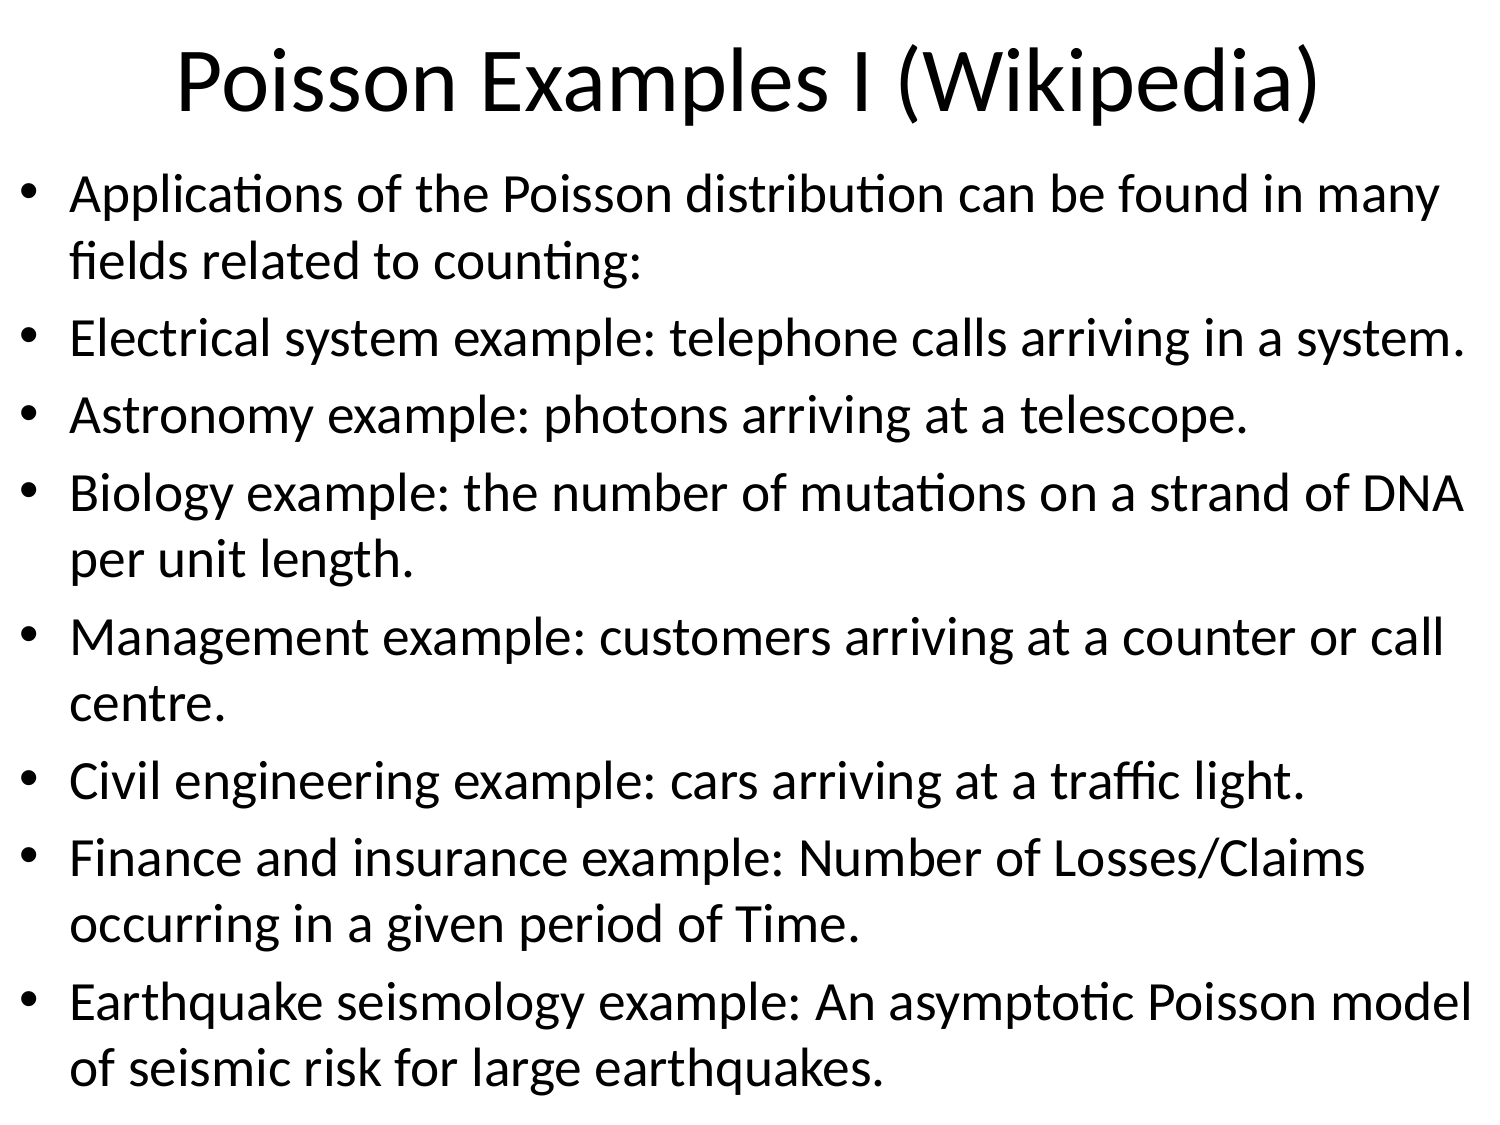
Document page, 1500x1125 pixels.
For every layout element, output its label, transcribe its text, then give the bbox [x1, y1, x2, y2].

title Poisson Examples I (Wikipedia) [75, 12, 1425, 138]
list Applications of the Poisson distribution can be found in many fields related to counting: Electrical system example: telephone calls arriving in a system. Astronomy example: photons arriving at a telescope. Biology example: the number of mutations on a strand of DNA per unit length. Management example: customers arriving at a counter or call centre. Civil engineering example: cars arriving at a traffic light. Finance and insurance example: Number of Losses/Claims occurring in a given period of Time. Earthquake seismology example: An asymptotic Poisson model of seismic risk for large earthquakes. [4, 149, 1500, 1125]
